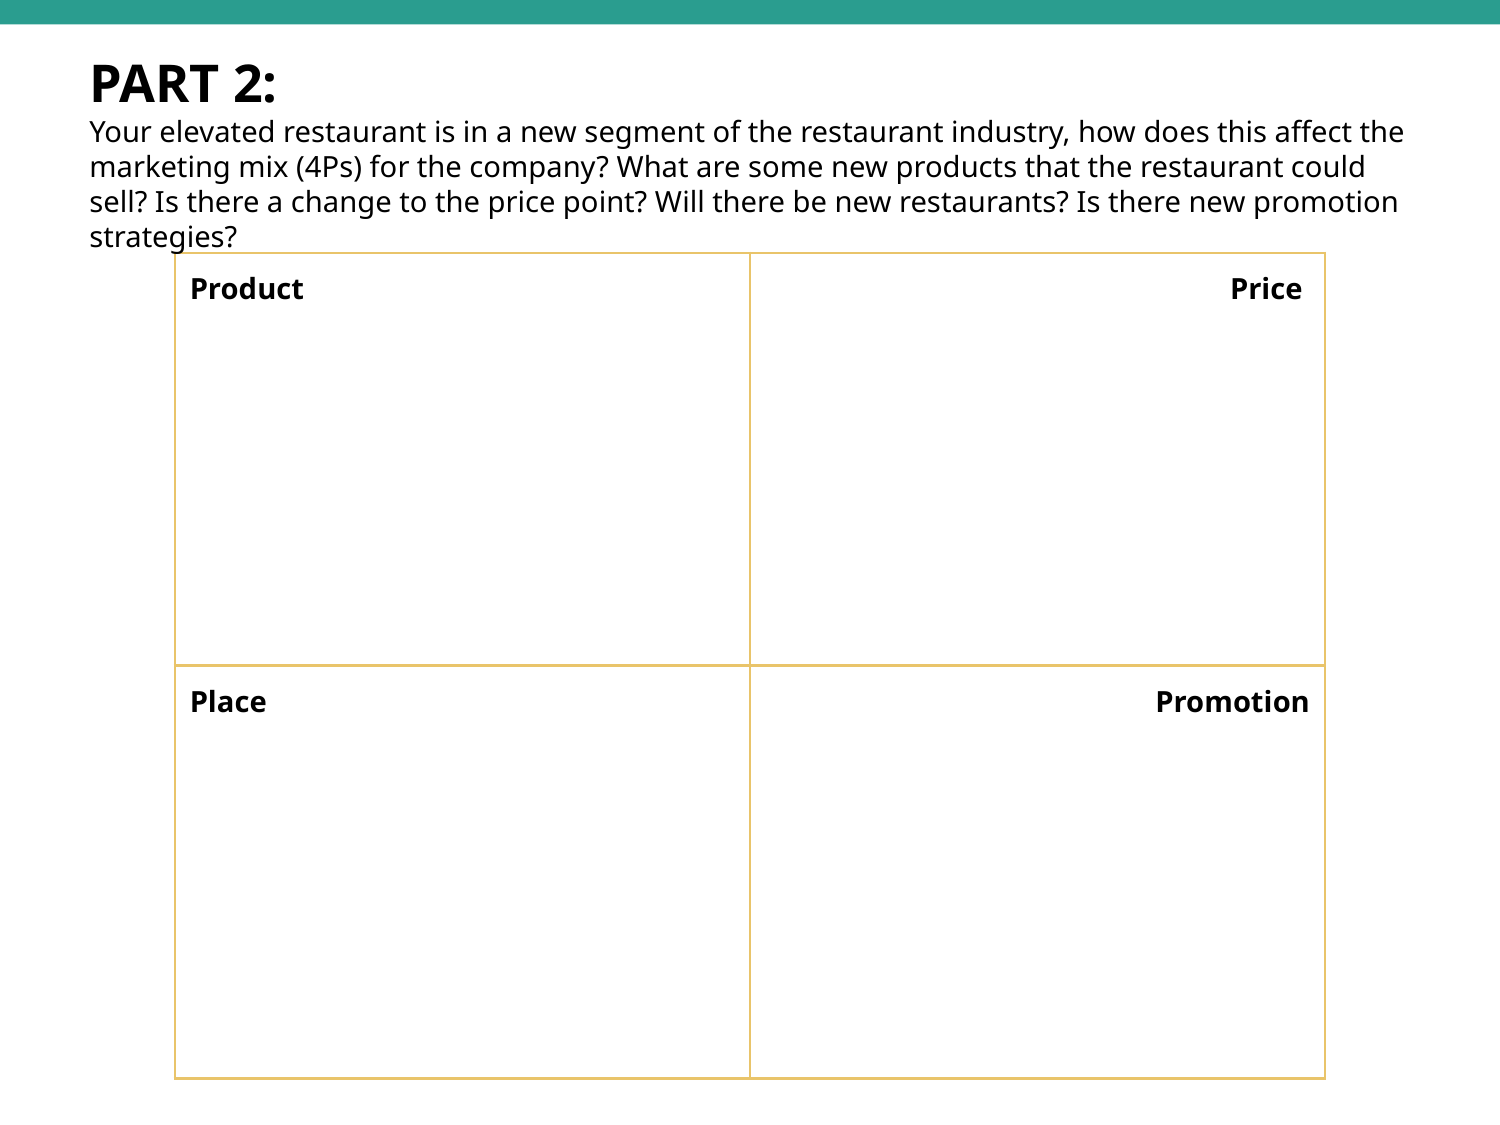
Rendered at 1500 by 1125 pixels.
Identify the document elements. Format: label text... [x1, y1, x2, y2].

table_header Product [176, 269, 749, 664]
text_box [0, 0, 1500, 25]
text_box PART 2: Your elevated restaurant is in a new segment of the restaurant industry, how does this affect the marketing mix (4Ps) for the company? What are some new products that the restaurant could sell? Is there a change to the price point? Will there be new restaurants? Is there new promotion strategies? [74, 35, 1426, 269]
table_cell Place [176, 667, 749, 1077]
table_cell Promotion [751, 667, 1324, 1077]
table_header Price [751, 269, 1324, 664]
